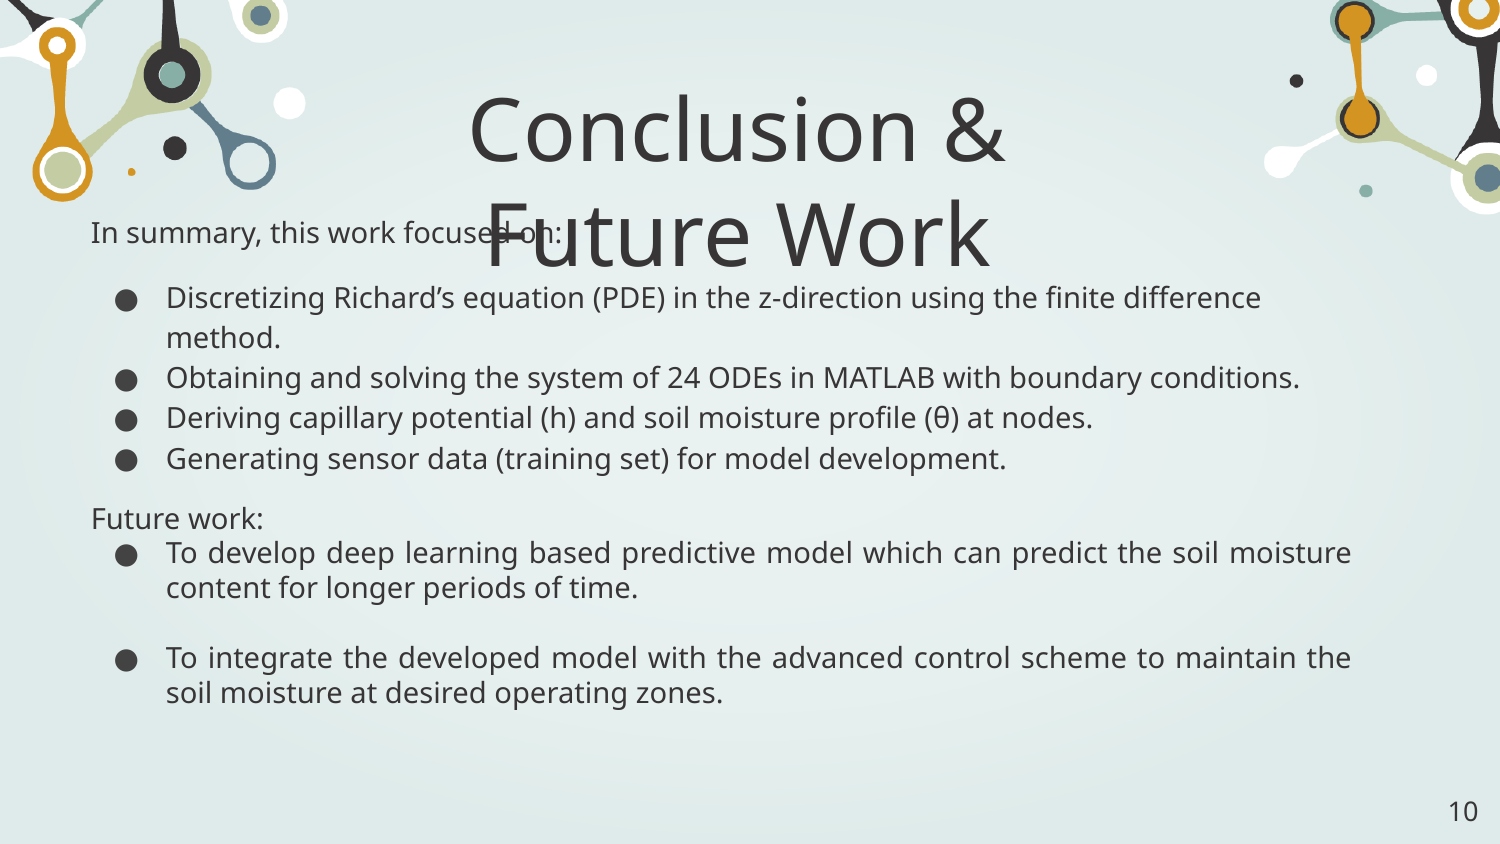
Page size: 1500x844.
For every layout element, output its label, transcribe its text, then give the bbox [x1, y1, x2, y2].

title Conclusion & Future Work [384, 58, 1091, 179]
slide_number ‹#› [1403, 779, 1494, 844]
picture [0, 0, 1500, 844]
subtitle In summary, this work focused on: Discretizing Richard’s equation (PDE) in the z-direction using the finite difference method. Obtaining and solving the system of 24 ODEs in MATLAB with boundary conditions. Deriving capillary potential (h) and soil moisture profile (θ) at nodes. Generating sensor data (training set) for model development. Future work: To develop deep learning based predictive model which can predict the soil moisture content for longer periods of time. To integrate the developed model with the advanced control scheme to maintain the soil moisture at desired operating zones. [75, 193, 1368, 742]
